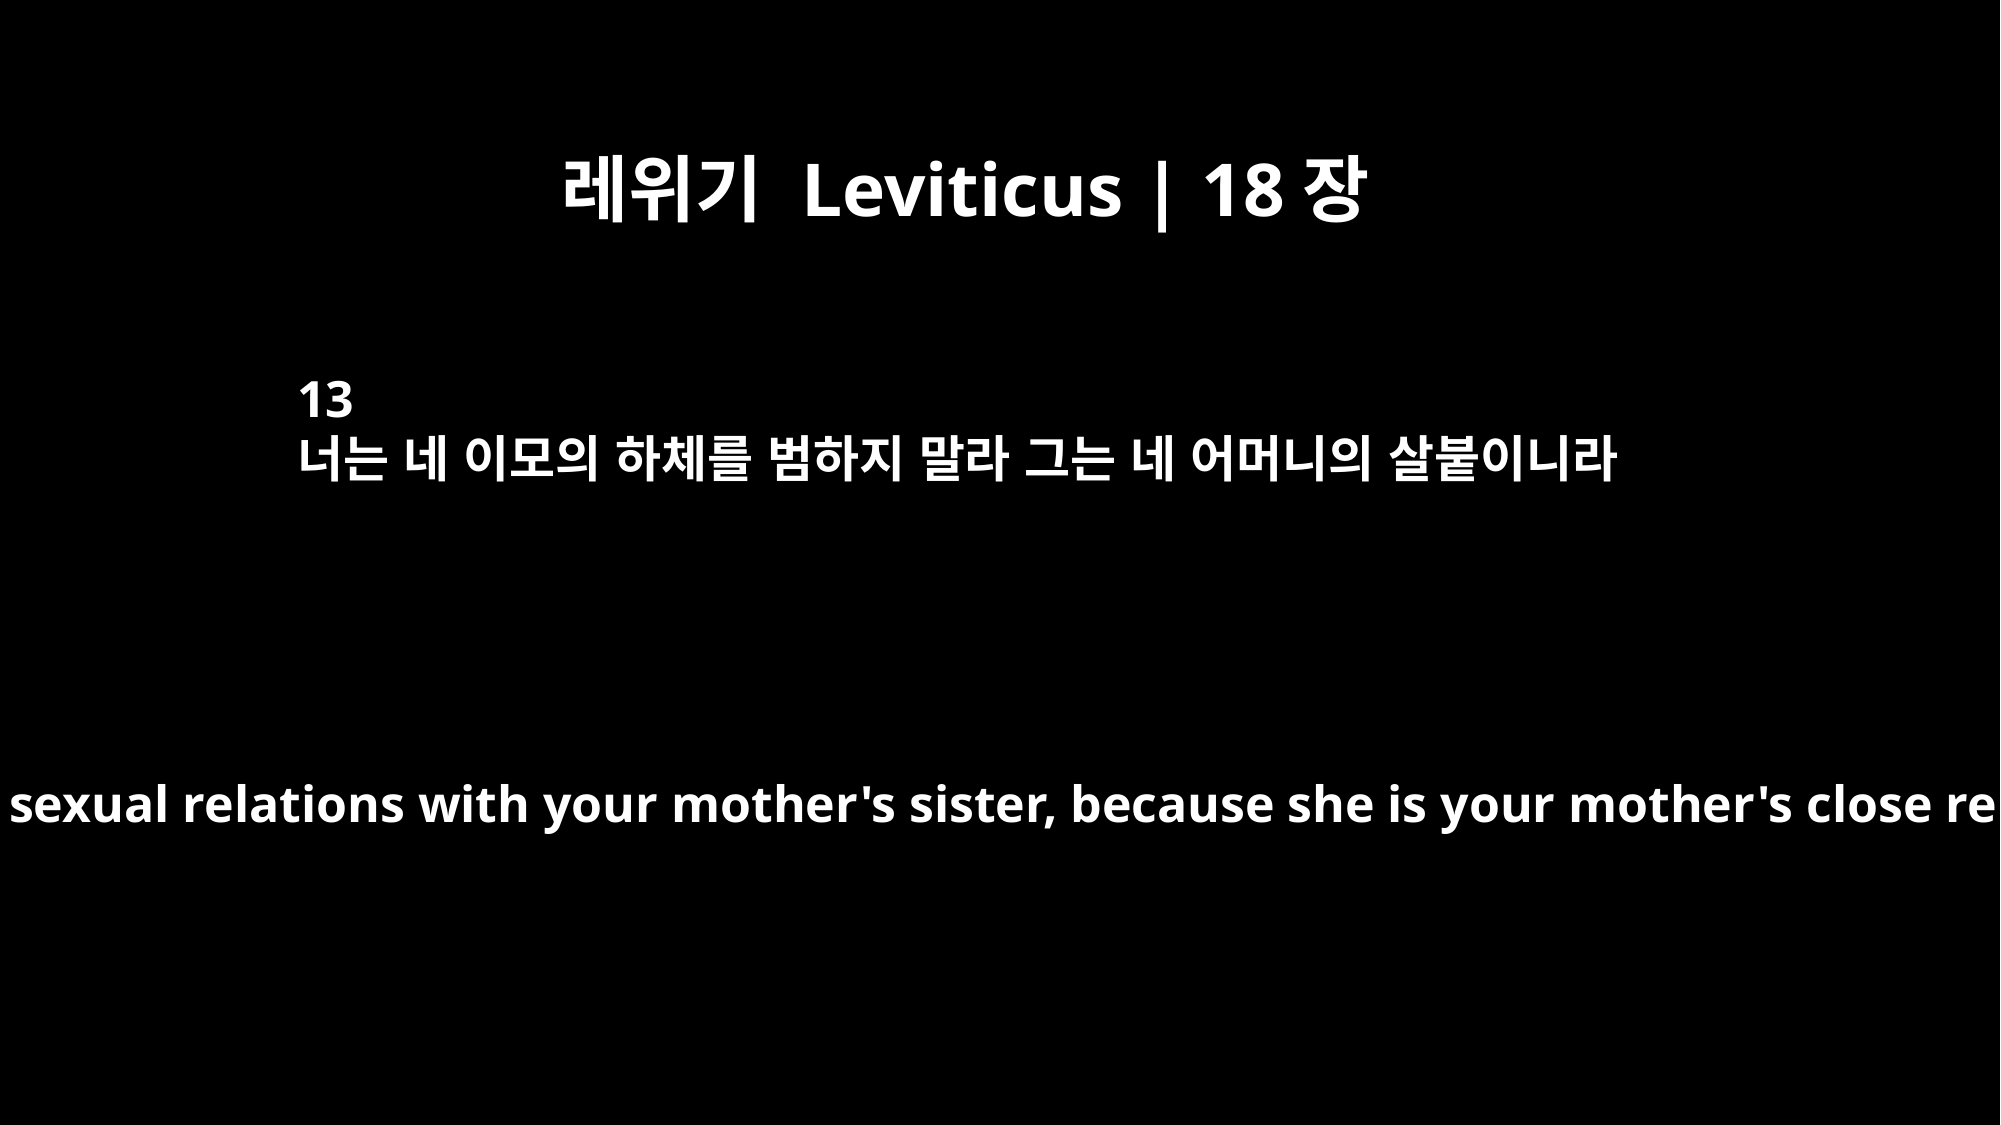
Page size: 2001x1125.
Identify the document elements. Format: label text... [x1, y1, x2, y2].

text_box 13 너는 네 이모의 하체를 범하지 말라 그는 네 어머니의 살붙이니라 [282, 359, 1635, 495]
text_box 레위기 Leviticus | 18장 [546, 136, 1386, 239]
text_box "`Do not have sexual relations with your mother's sister, because she is your mother's close relative. [0, 764, 2000, 840]
